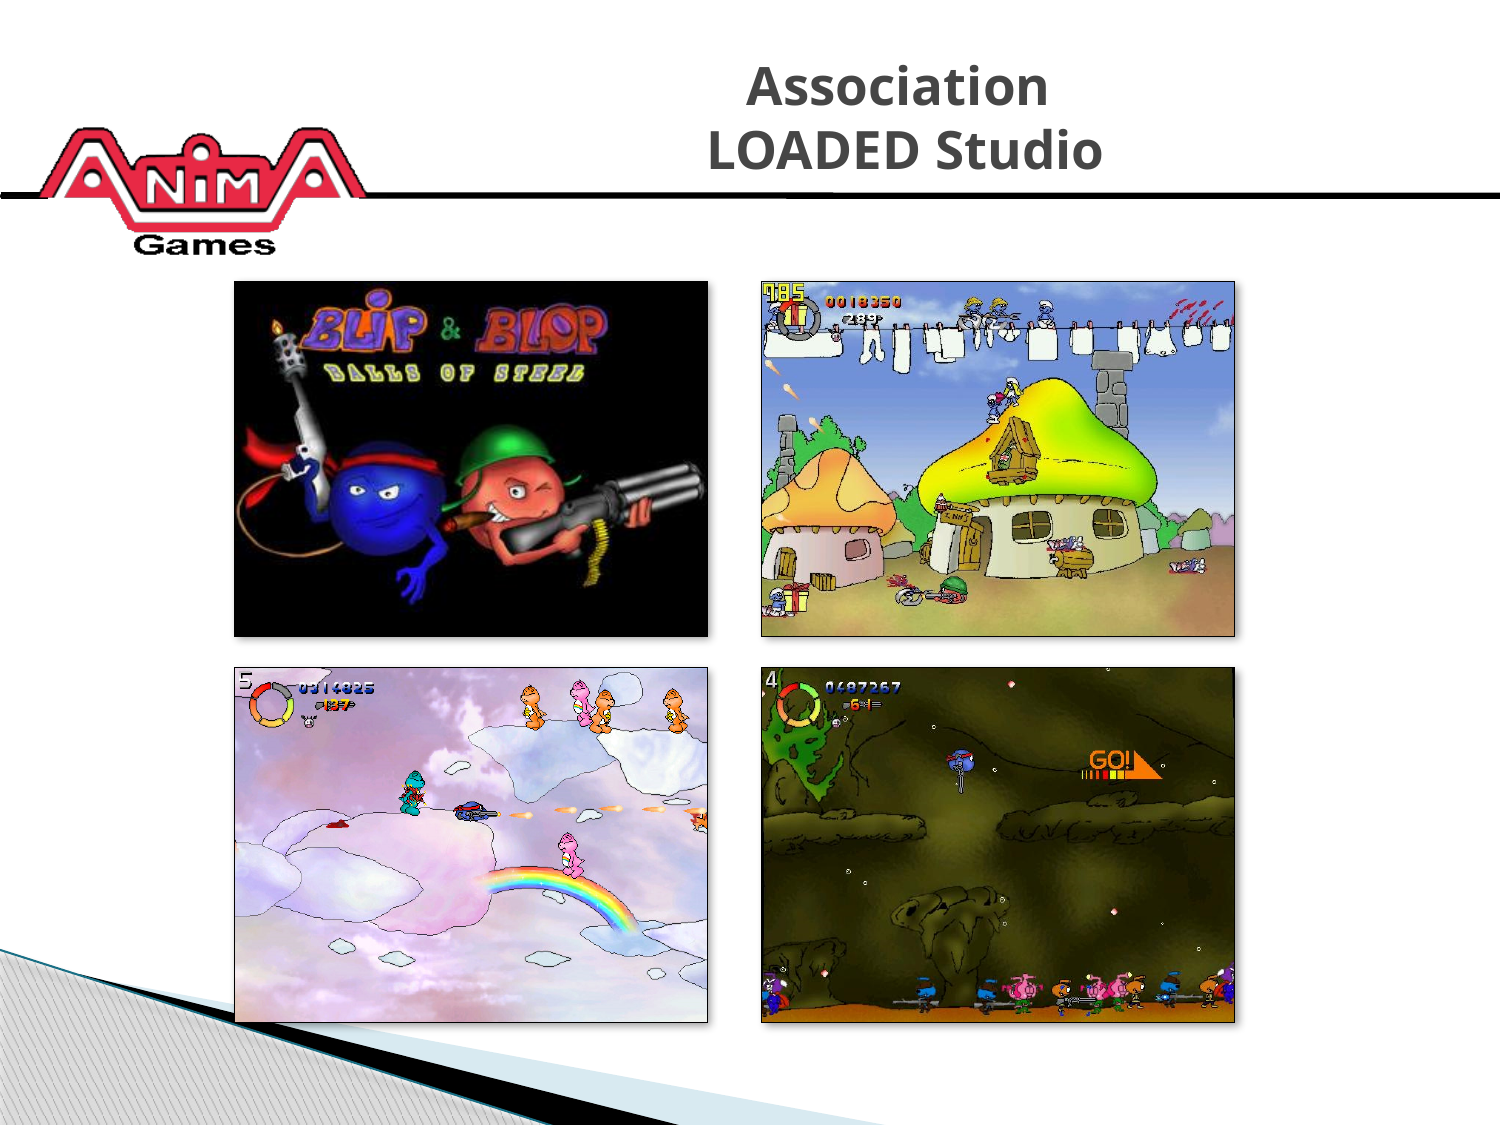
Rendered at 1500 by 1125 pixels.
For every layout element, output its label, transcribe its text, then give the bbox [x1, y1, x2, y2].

picture [761, 280, 1235, 636]
picture [0, 82, 707, 636]
title Association LOADED Studio [386, 45, 1425, 188]
picture [234, 667, 707, 1023]
picture [761, 667, 1235, 1023]
